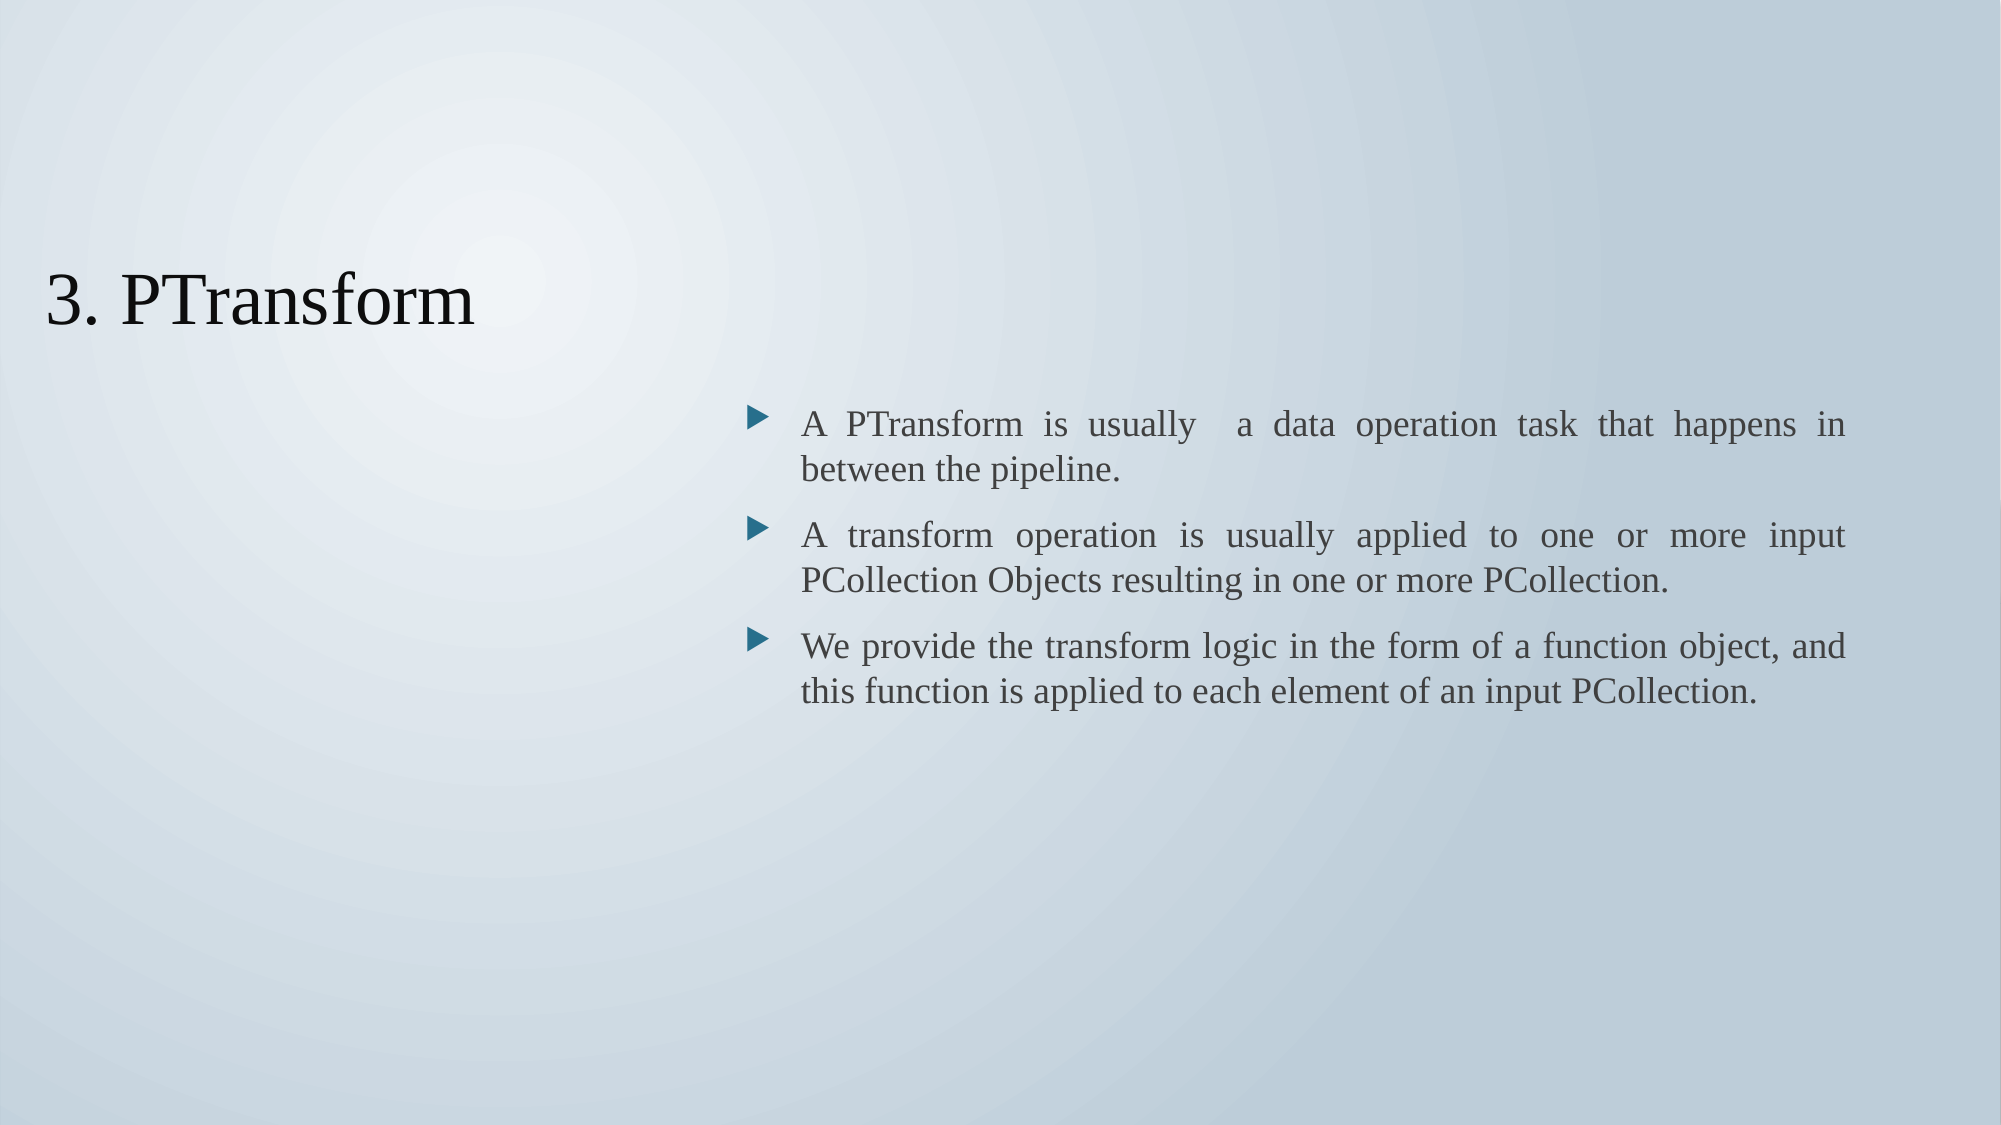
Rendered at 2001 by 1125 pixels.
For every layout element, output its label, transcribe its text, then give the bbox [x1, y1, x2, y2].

title 3. PTransform [30, 242, 654, 975]
list A PTransform is usually a data operation task that happens in between the pipeline. A transform operation is usually applied to one or more input PCollection Objects resulting in one or more PCollection. We provide the transform logic in the form of a function object, and this function is applied to each element of an input PCollection. [729, 97, 1863, 1014]
text_box [0, 0, 2000, 1125]
